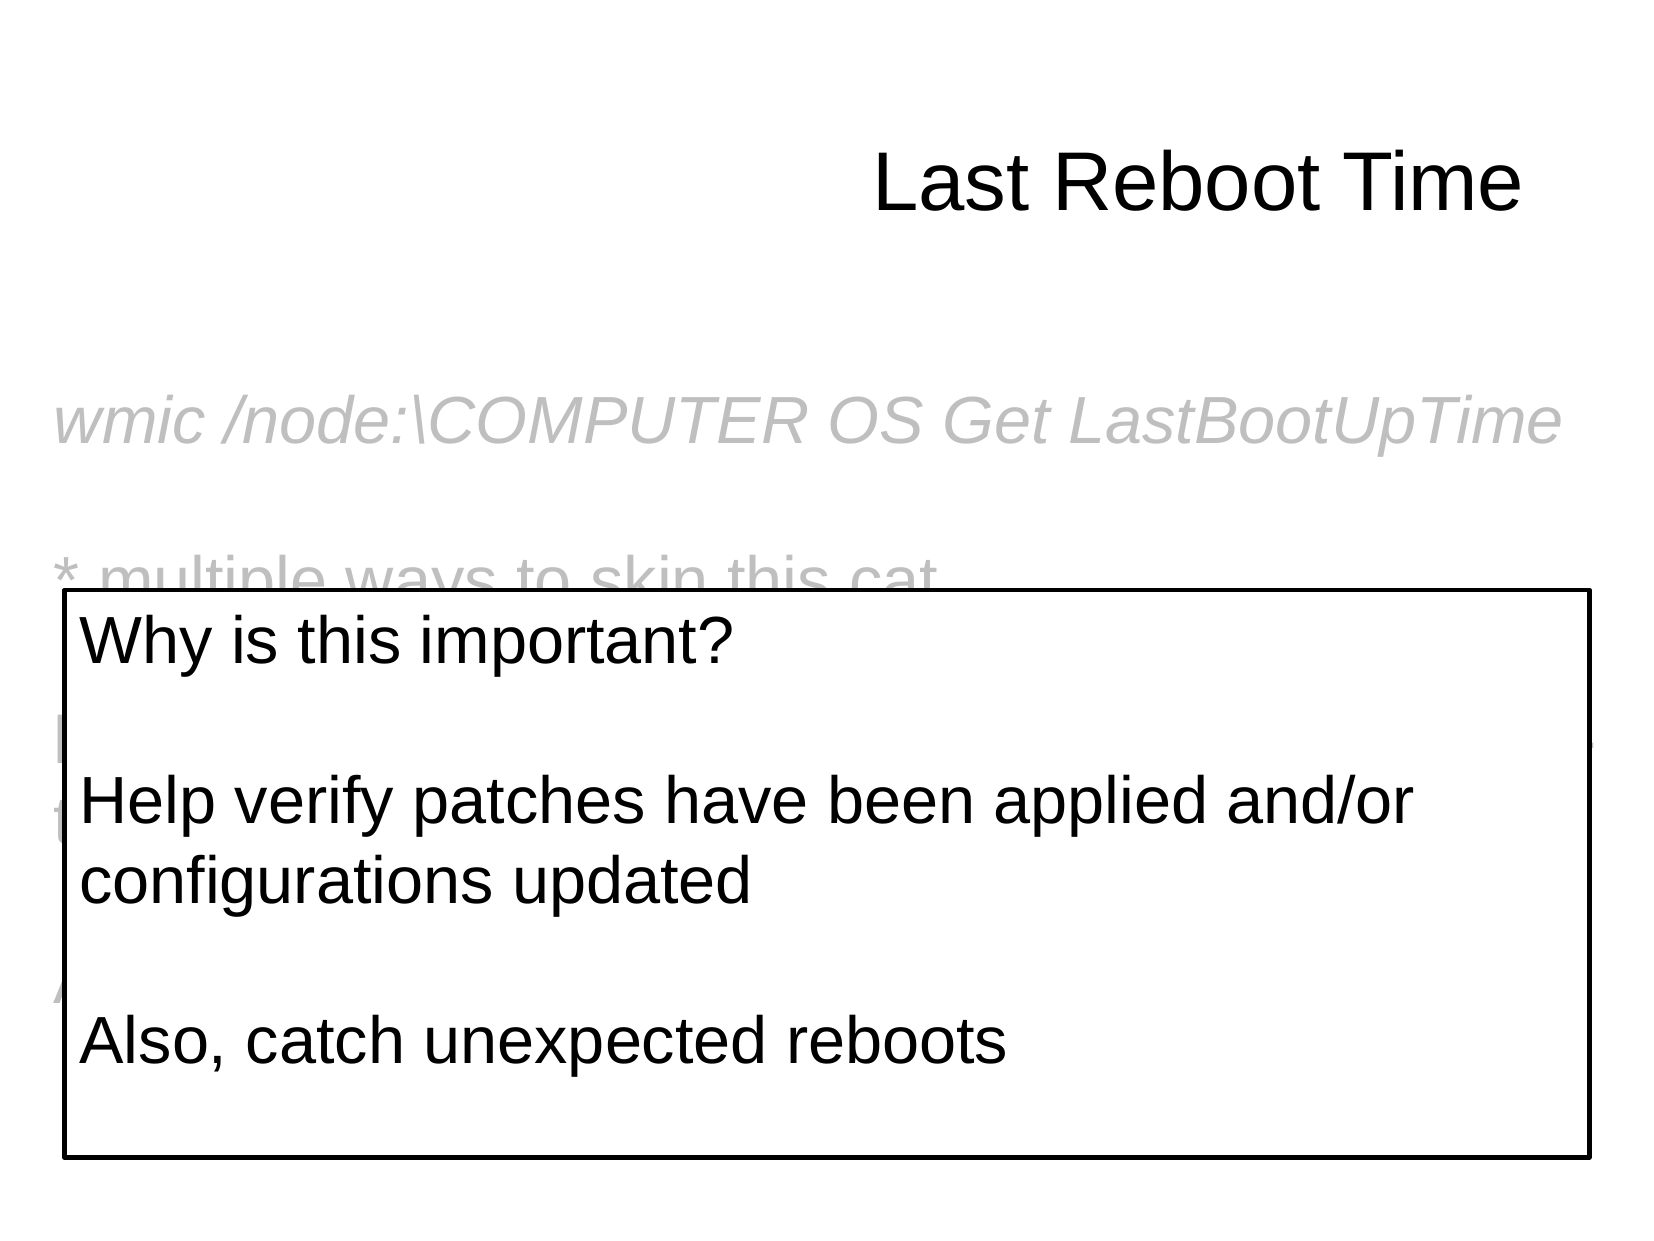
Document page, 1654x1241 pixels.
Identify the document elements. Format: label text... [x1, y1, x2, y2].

text_box Why is this important? Help verify patches have been applied and/or configurations updated Also, catch unexpected reboots [64, 589, 1590, 1158]
text_box wmic /node:\COMPUTER OS Get LastBootUpTime * multiple ways to skin this cat. http://www.powercram.com/2010/01/find-last-reboot-time-in-windows-7.html Also can monitor for event ID 6005 [39, 369, 1654, 1195]
text_box Last Reboot Time [776, 119, 1540, 295]
